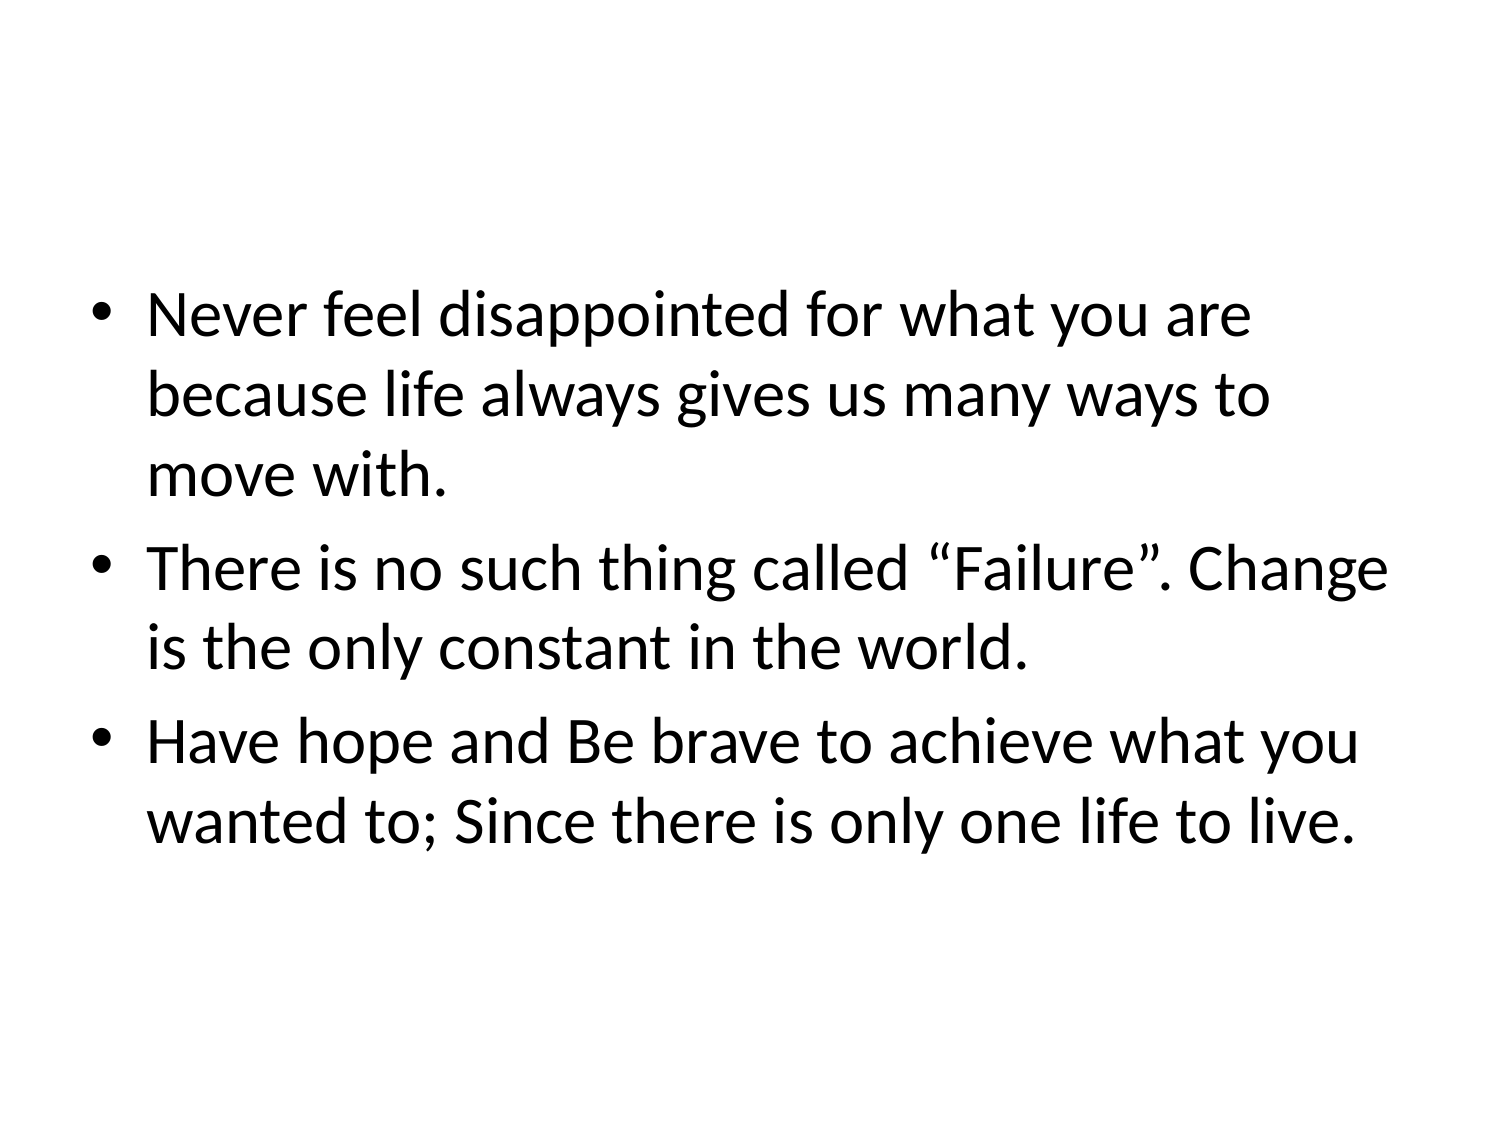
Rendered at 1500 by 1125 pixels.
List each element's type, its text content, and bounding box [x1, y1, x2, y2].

list Never feel disappointed for what you are because life always gives us many ways to move with. There is no such thing called “Failure”. Change is the only constant in the world. Have hope and Be brave to achieve what you wanted to; Since there is only one life to live. [75, 262, 1425, 1005]
